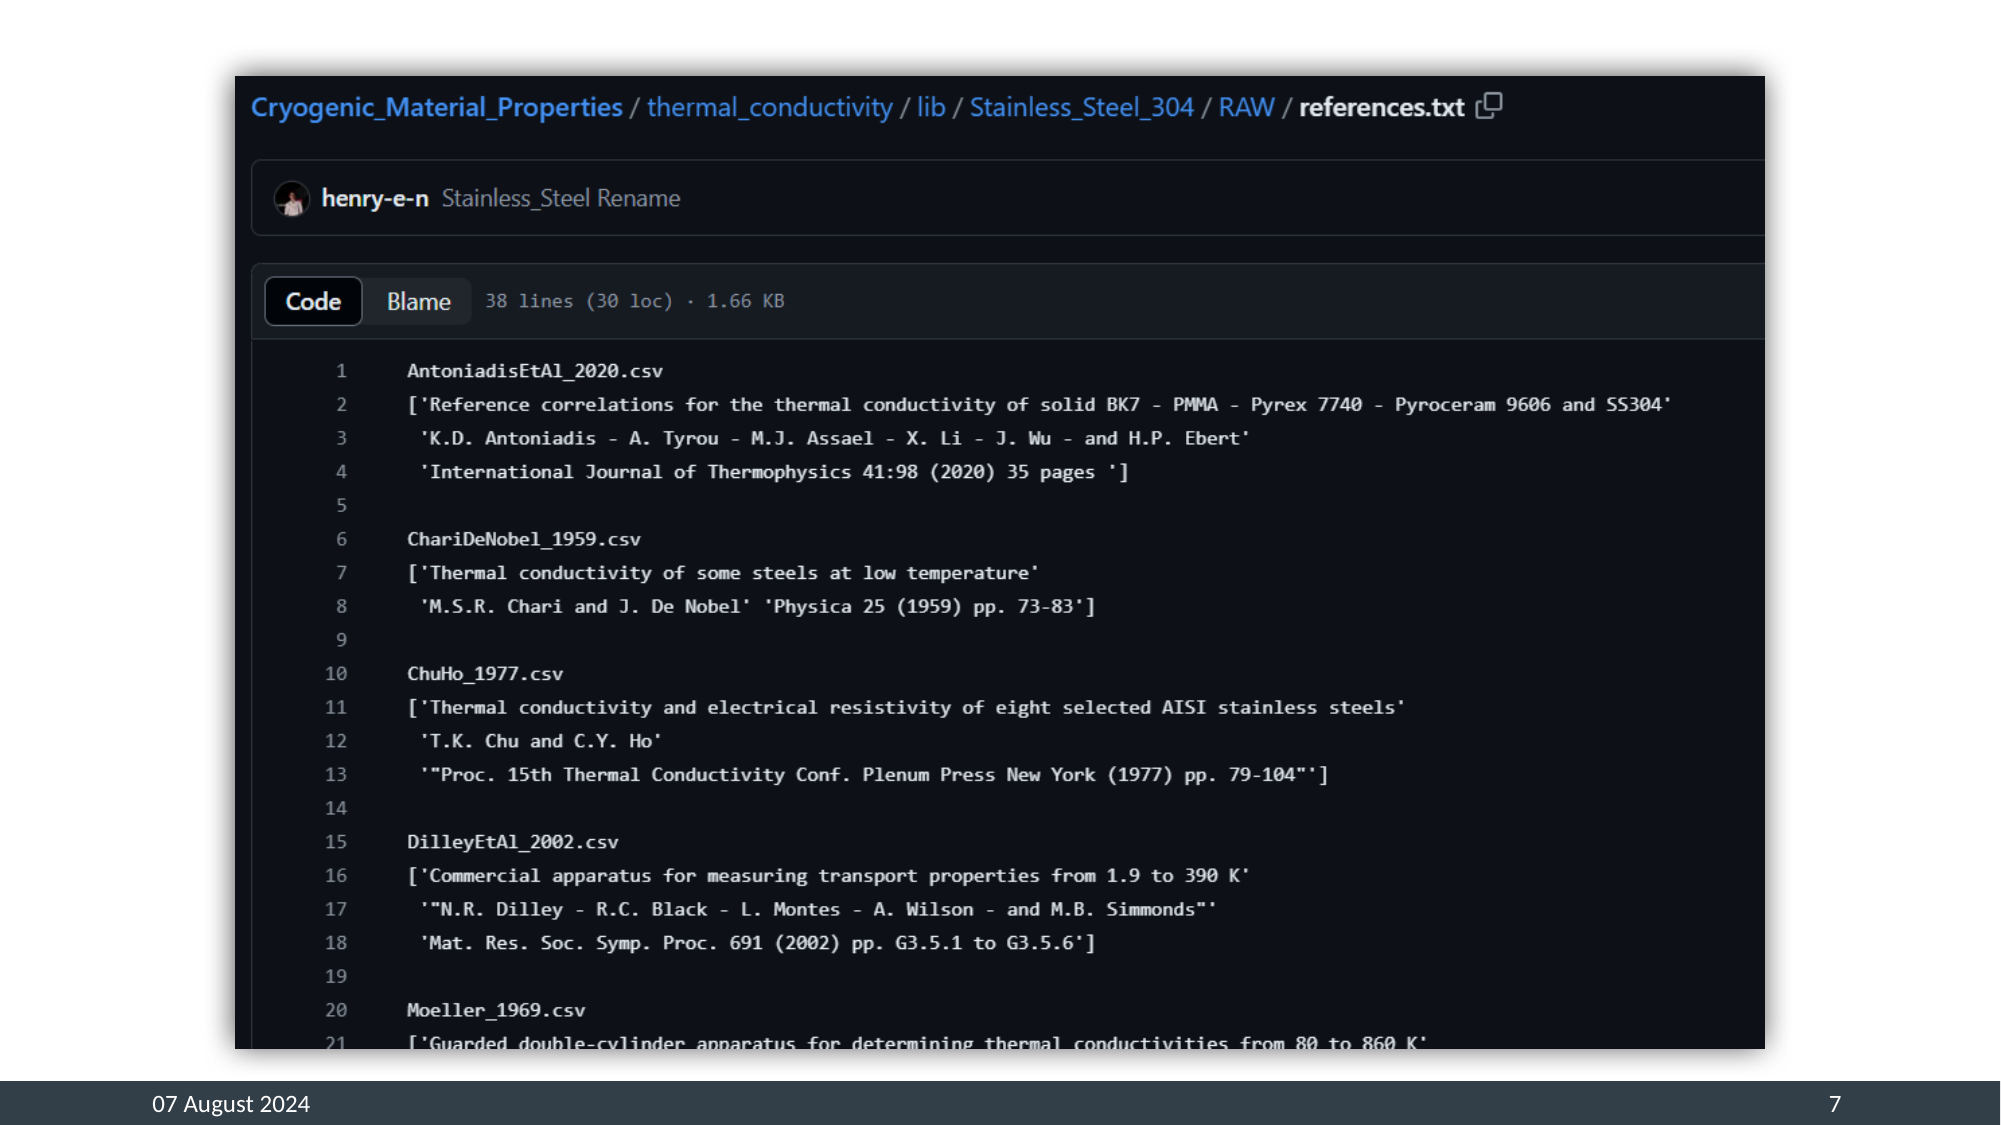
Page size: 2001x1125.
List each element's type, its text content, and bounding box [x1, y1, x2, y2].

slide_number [137, 1087, 588, 1118]
picture [235, 76, 1765, 1049]
slide_number 7 [1406, 1087, 1857, 1118]
